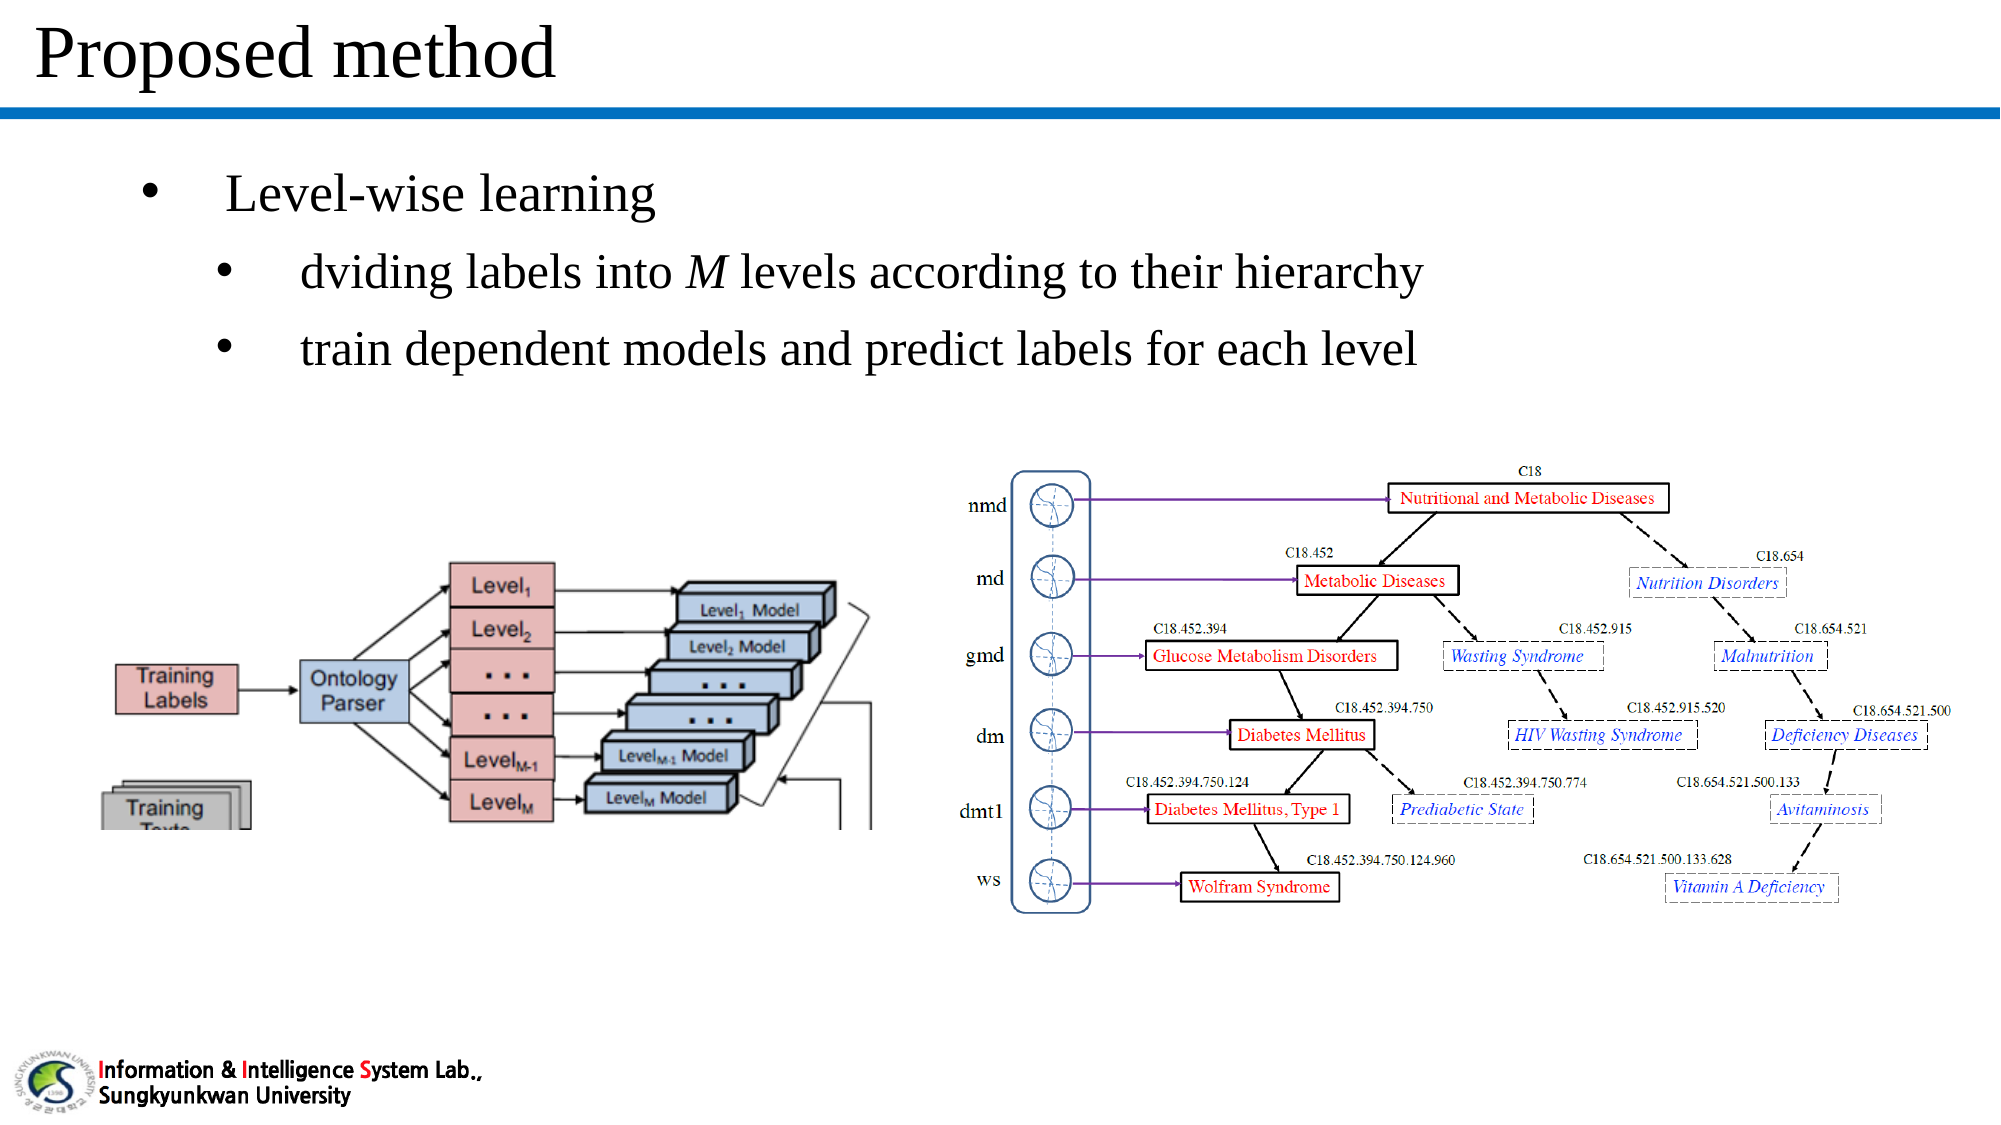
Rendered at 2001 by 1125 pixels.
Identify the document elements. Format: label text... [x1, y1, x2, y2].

subtitle Level-wise learning dviding labels into M levels according to their hierarchy train dependent models and predict labels for each level [50, 143, 1939, 995]
text_box Proposed method [19, 4, 1934, 103]
picture [0, 1039, 497, 1120]
picture [938, 456, 1966, 919]
text_box [0, 106, 2000, 120]
picture [100, 546, 886, 830]
